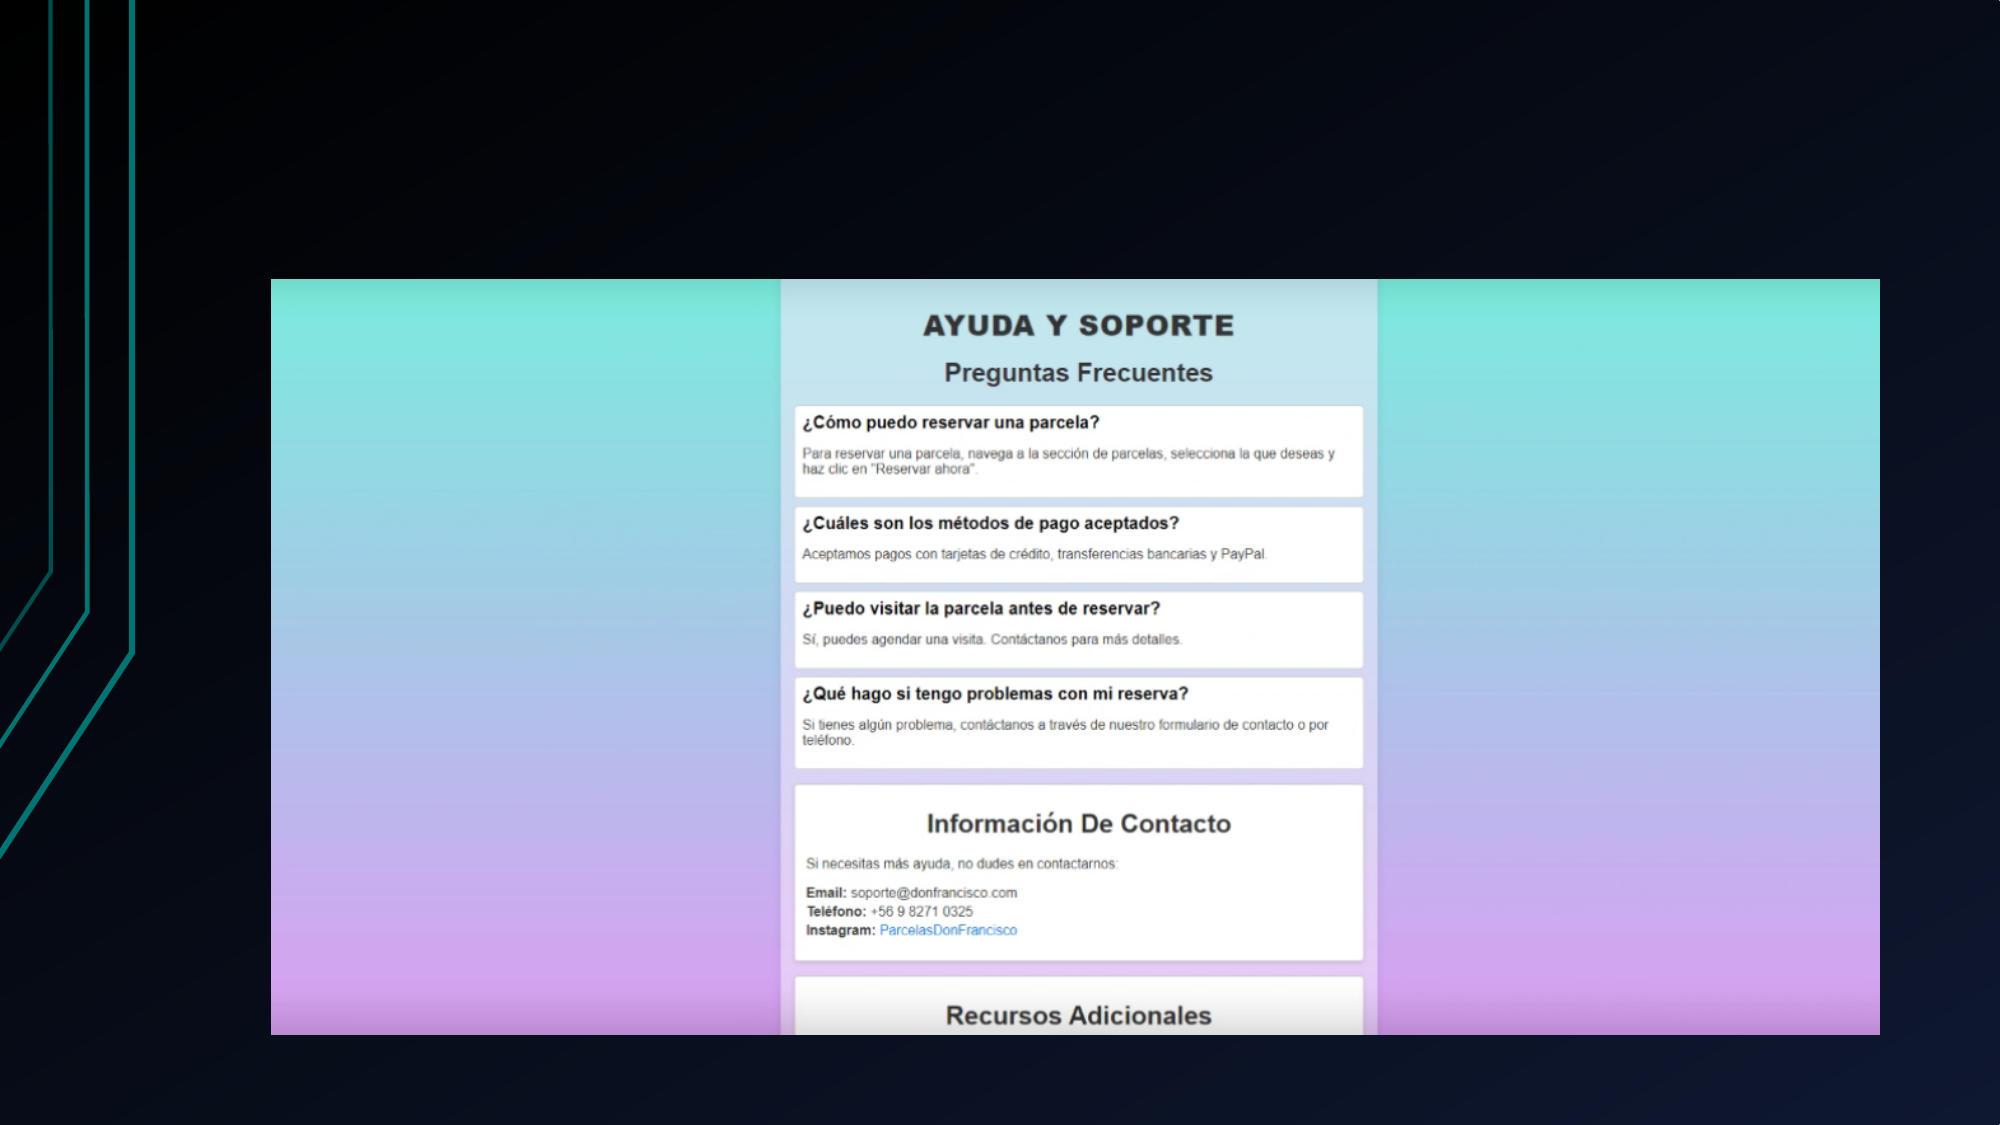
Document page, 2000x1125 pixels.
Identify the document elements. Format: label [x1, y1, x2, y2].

picture [270, 278, 1880, 1036]
